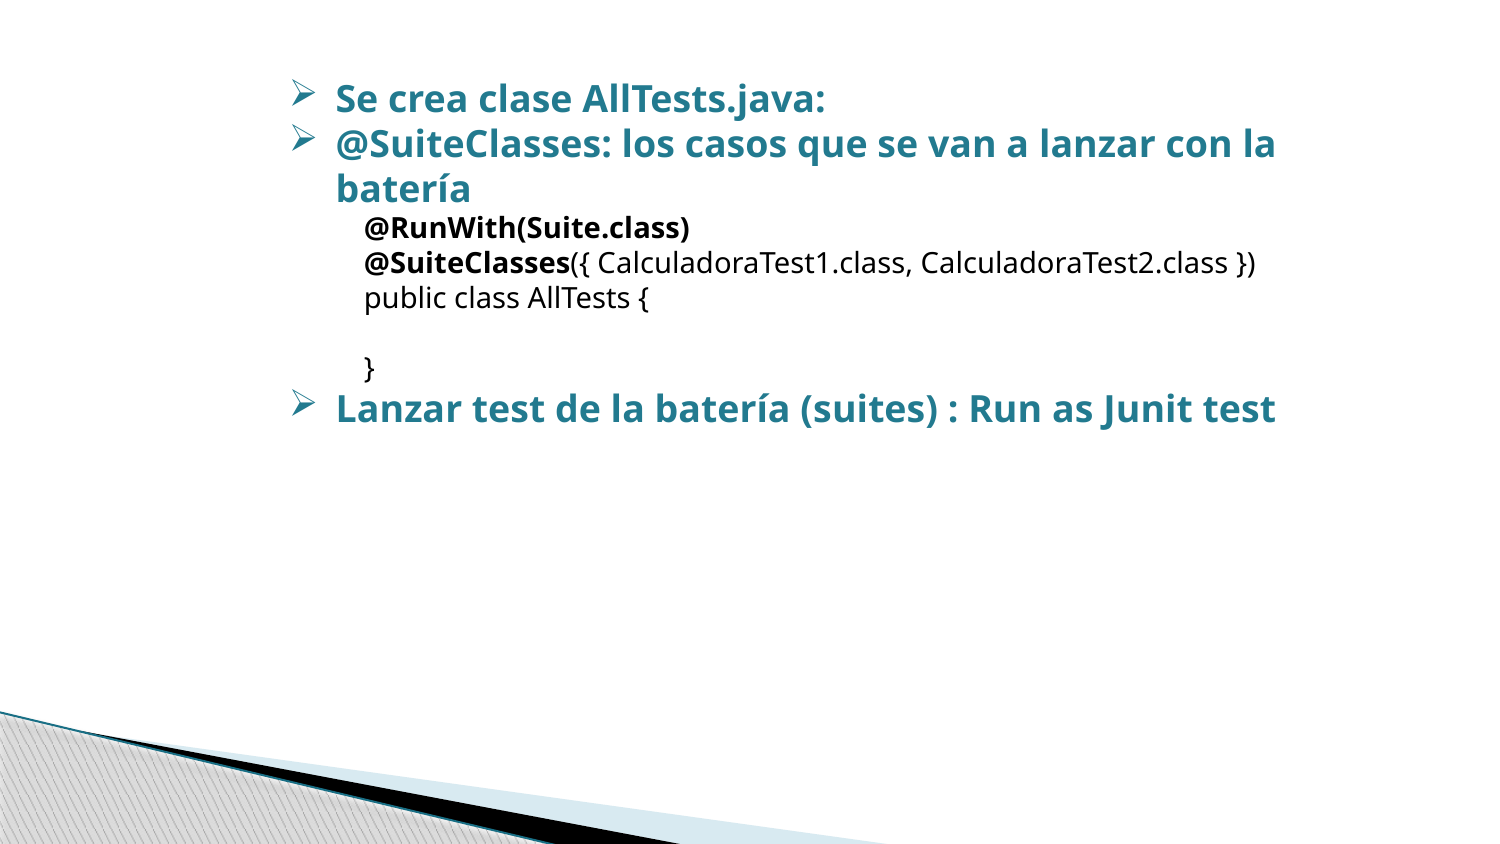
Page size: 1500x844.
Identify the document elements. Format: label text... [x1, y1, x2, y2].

text_box Se crea clase AllTests.java: @SuiteClasses: los casos que se van a lanzar con la batería @RunWith(Suite.class) @SuiteClasses({ CalculadoraTest1.class, CalculadoraTest2.class }) public class AllTests { } Lanzar test de la batería (suites) : Run as Junit test [123, 67, 1412, 437]
